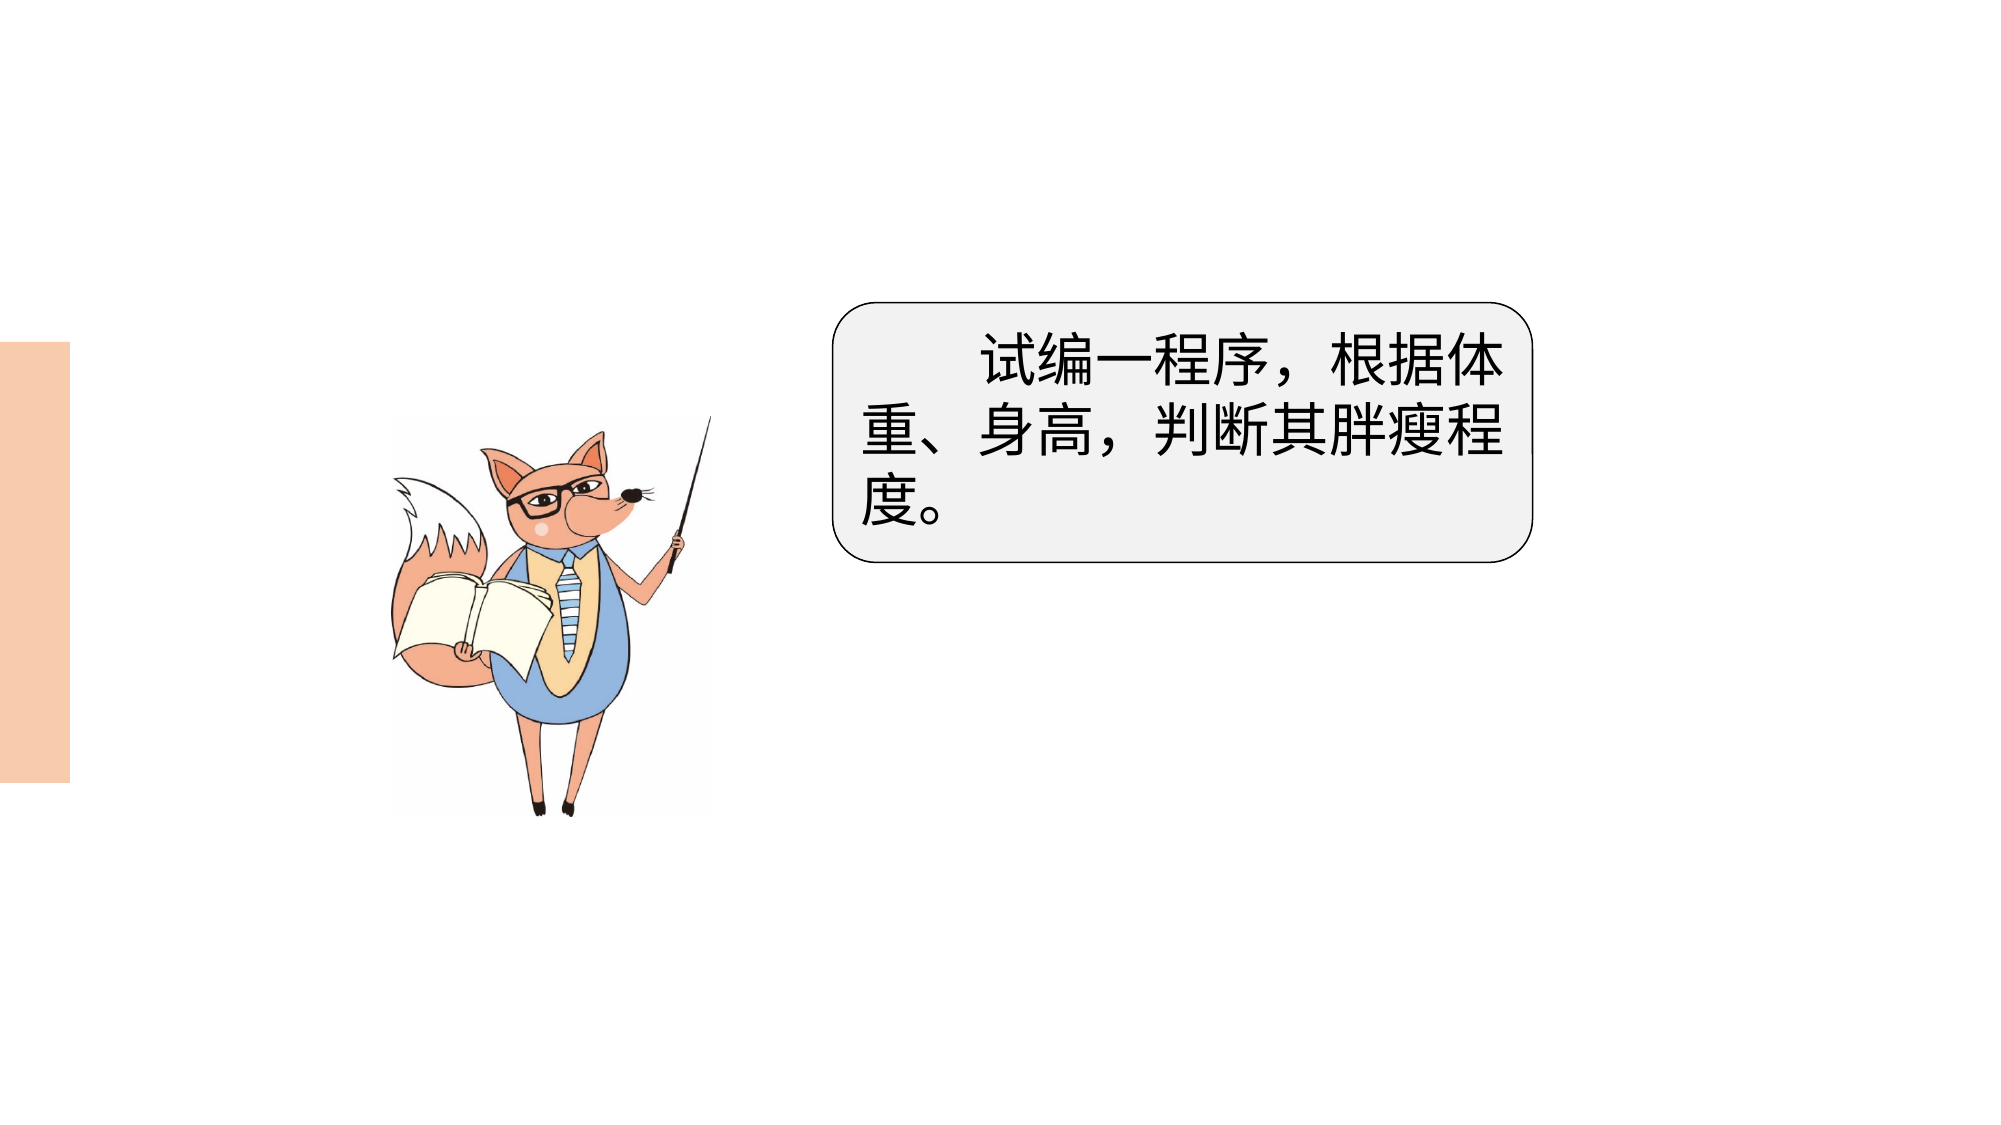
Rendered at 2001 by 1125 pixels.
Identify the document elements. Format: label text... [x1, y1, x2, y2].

picture [391, 416, 711, 817]
text_box 试编一程序，根据体重、身高，判断其胖瘦程度。 [832, 302, 1533, 563]
